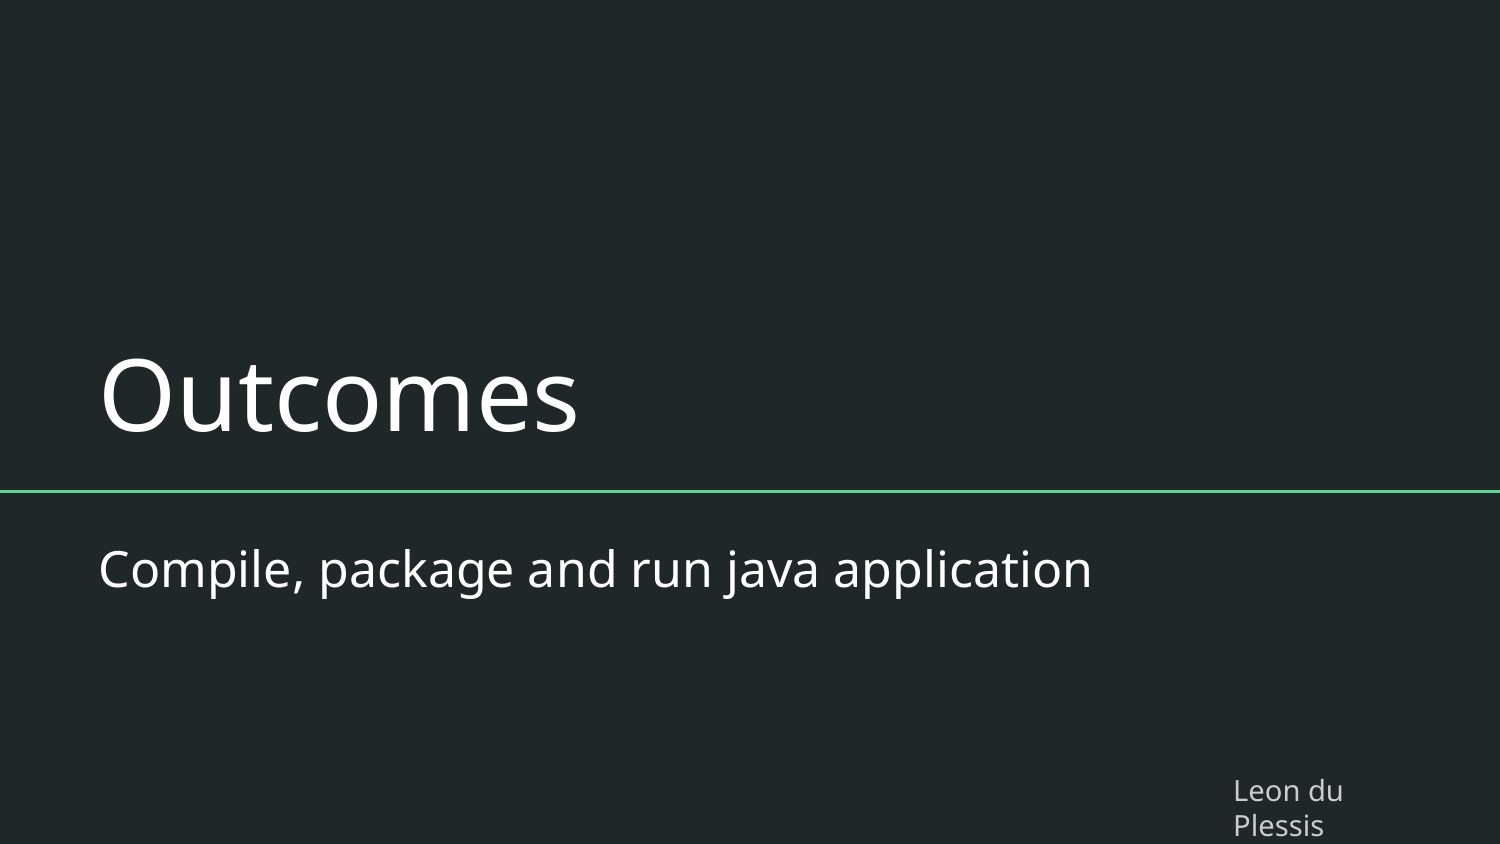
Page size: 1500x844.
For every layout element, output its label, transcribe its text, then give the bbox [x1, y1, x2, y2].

title Outcomes [83, 206, 1417, 467]
text_box Leon du Plessis [1218, 757, 1448, 793]
subtitle Compile, package and run java application [83, 522, 1417, 626]
